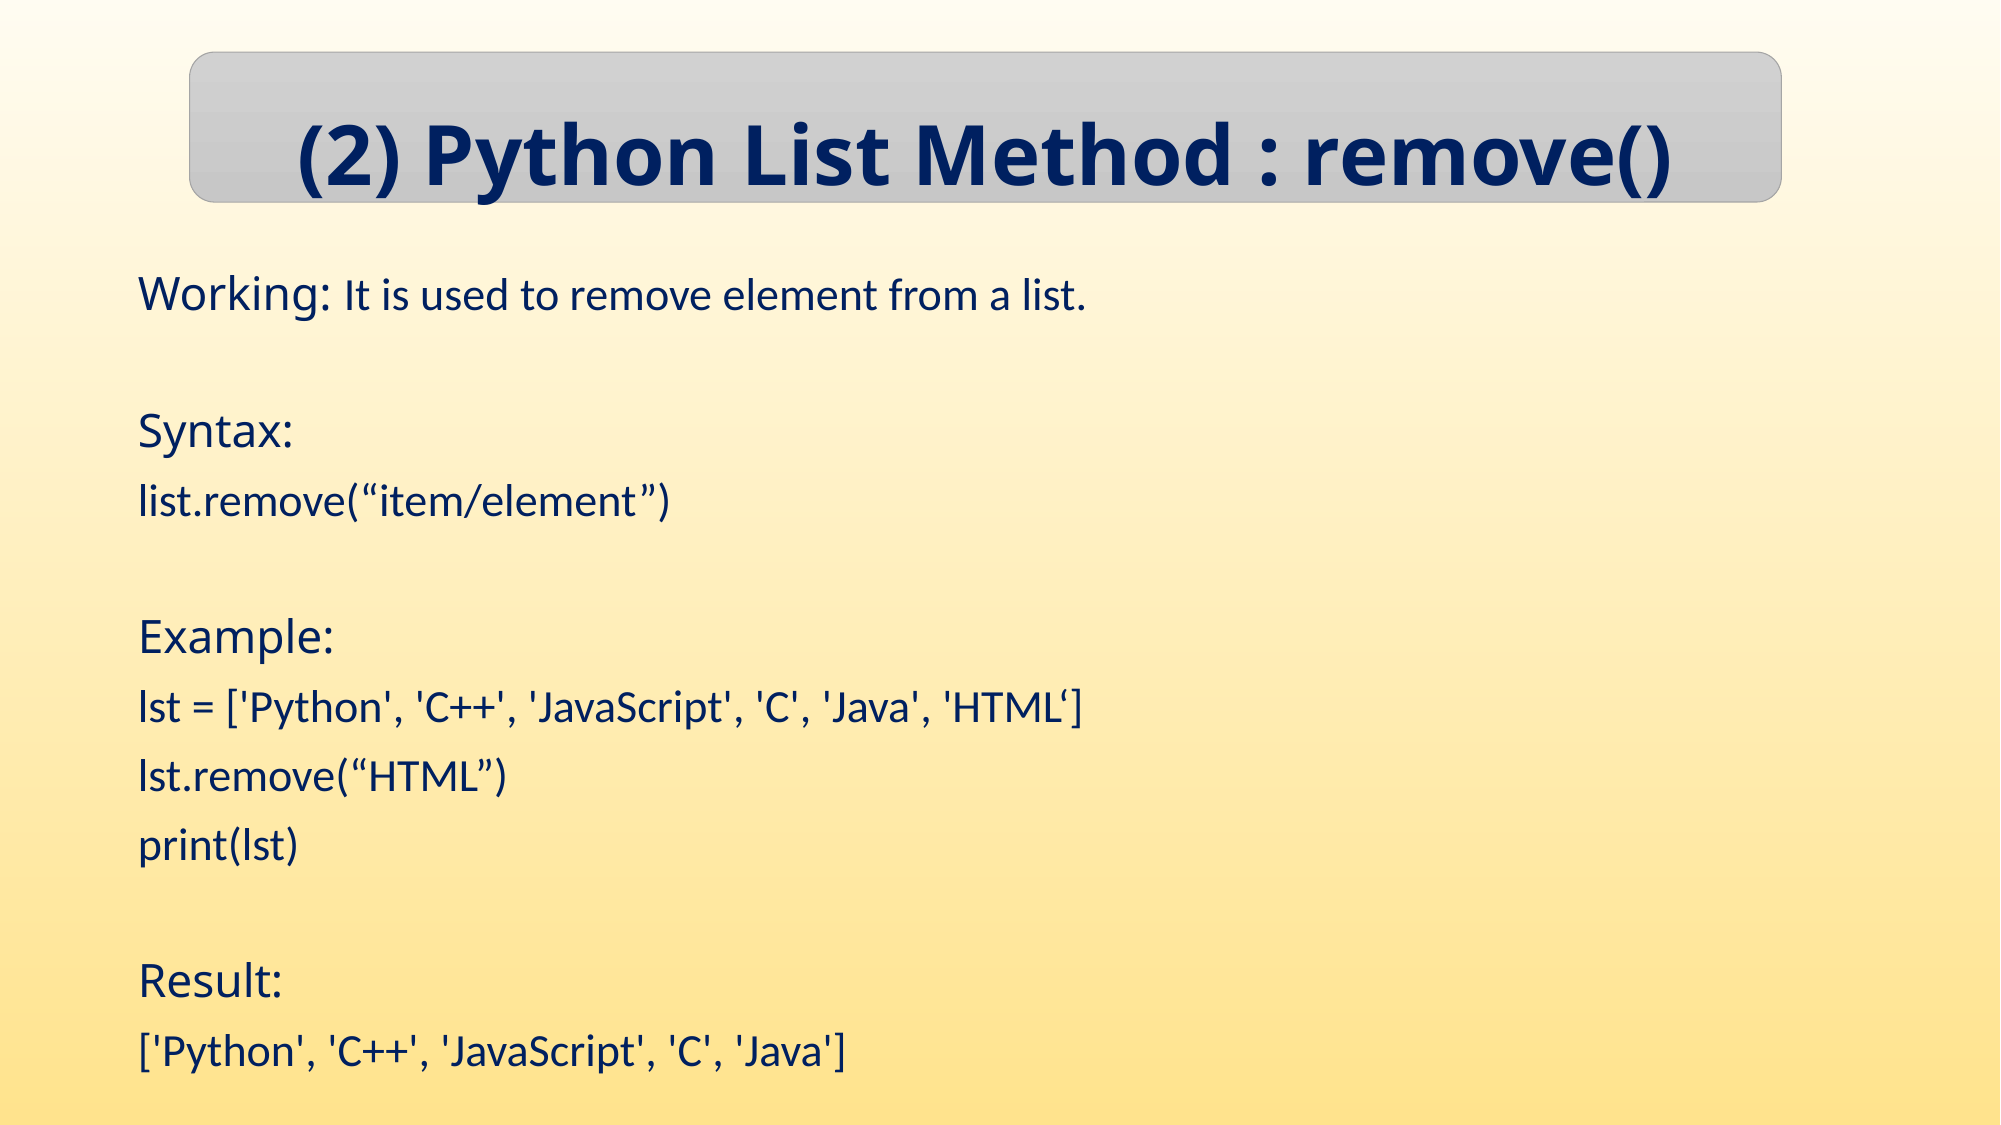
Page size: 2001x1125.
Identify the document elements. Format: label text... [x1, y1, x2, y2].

text_box (2) Python List Method : remove() [189, 51, 1782, 203]
list Working: It is used to remove element from a list. Syntax: list.remove(“item/element”) Example: lst = ['Python', 'C++', 'JavaScript', 'C', 'Java', 'HTML‘] lst.remove(“HTML”) print(lst) Result: ['Python', 'C++', 'JavaScript', 'C', 'Java'] [122, 263, 1848, 1090]
